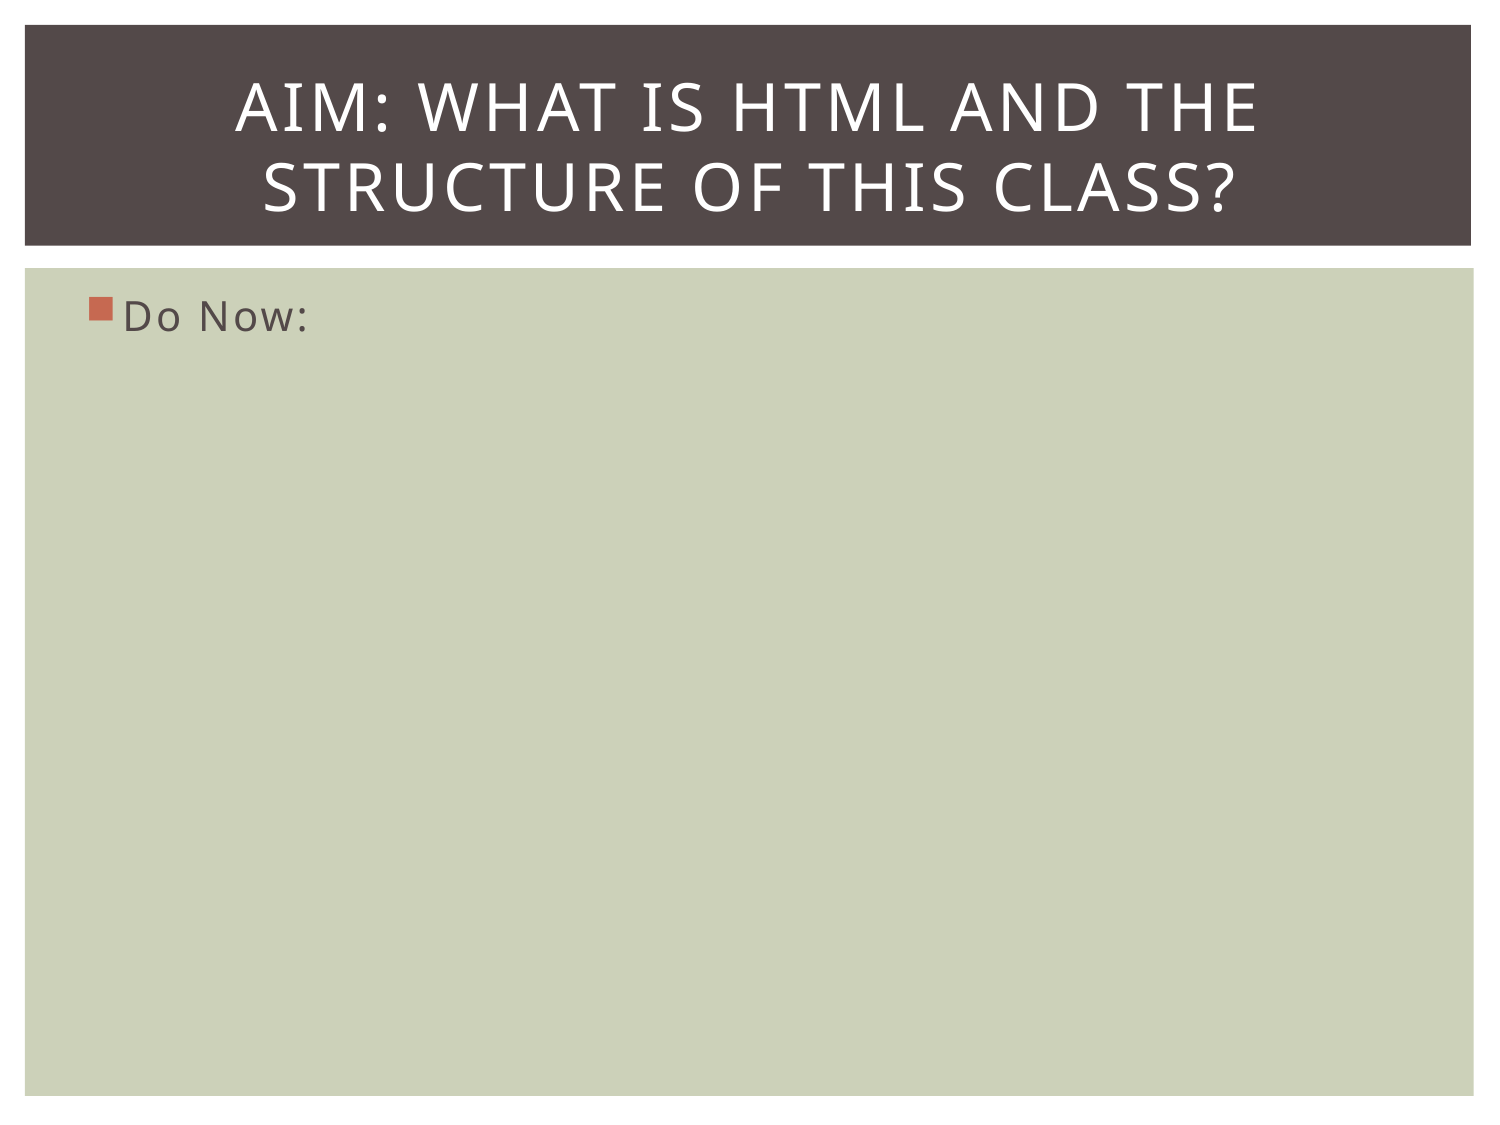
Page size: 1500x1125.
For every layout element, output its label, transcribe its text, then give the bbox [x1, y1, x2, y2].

title Aim: what is html and the structure of this class? [62, 58, 1438, 232]
list Do Now: [62, 281, 1442, 1005]
